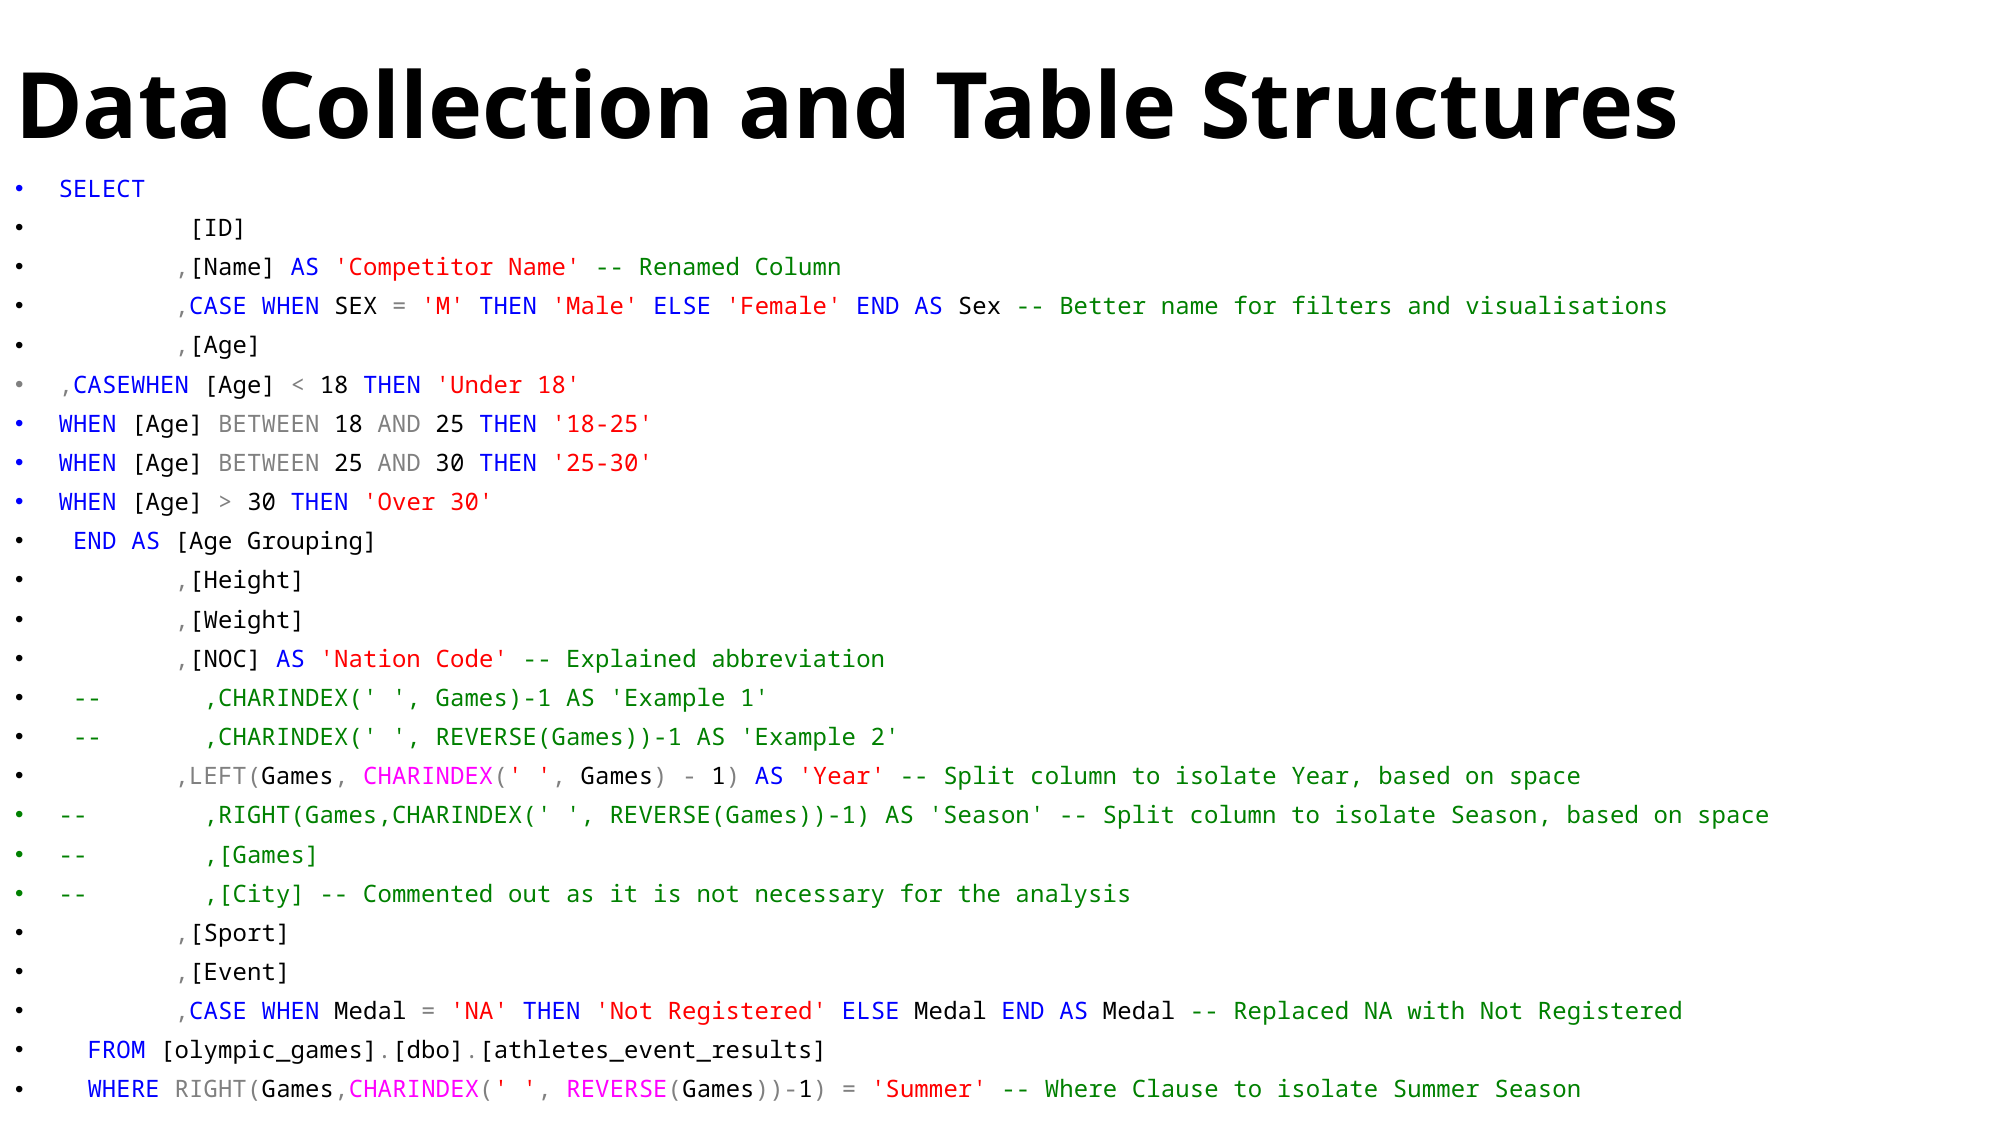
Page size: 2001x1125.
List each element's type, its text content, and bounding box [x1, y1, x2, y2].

list SELECT [ID] ,[Name] AS 'Competitor Name' -- Renamed Column ,CASE WHEN SEX = 'M' THEN 'Male' ELSE 'Female' END AS Sex -- Better name for filters and visualisations ,[Age] ,CASEWHEN [Age] < 18 THEN 'Under 18' WHEN [Age] BETWEEN 18 AND 25 THEN '18-25' WHEN [Age] BETWEEN 25 AND 30 THEN '25-30' WHEN [Age] > 30 THEN 'Over 30' END AS [Age Grouping] ,[Height] ,[Weight] ,[NOC] AS 'Nation Code' -- Explained abbreviation -- ,CHARINDEX(' ', Games)-1 AS 'Example 1' -- ,CHARINDEX(' ', REVERSE(Games))-1 AS 'Example 2' ,LEFT(Games, CHARINDEX(' ', Games) - 1) AS 'Year' -- Split column to isolate Year, based on space -- ,RIGHT(Games,CHARINDEX(' ', REVERSE(Games))-1) AS 'Season' -- Split column to isolate Season, based on space -- ,[Games] -- ,[City] -- Commented out as it is not necessary for the analysis ,[Sport] ,[Event] ,CASE WHEN Medal = 'NA' THEN 'Not Registered' ELSE Medal END AS Medal -- Replaced NA with Not Registered FROM [olympic_games].[dbo].[athletes_event_results] WHERE RIGHT(Games,CHARINDEX(' ', REVERSE(Games))-1) = 'Summer' -- Where Clause to isolate Summer Season [0, 169, 1975, 1115]
title Data Collection and Table Structures [0, 0, 1725, 169]
